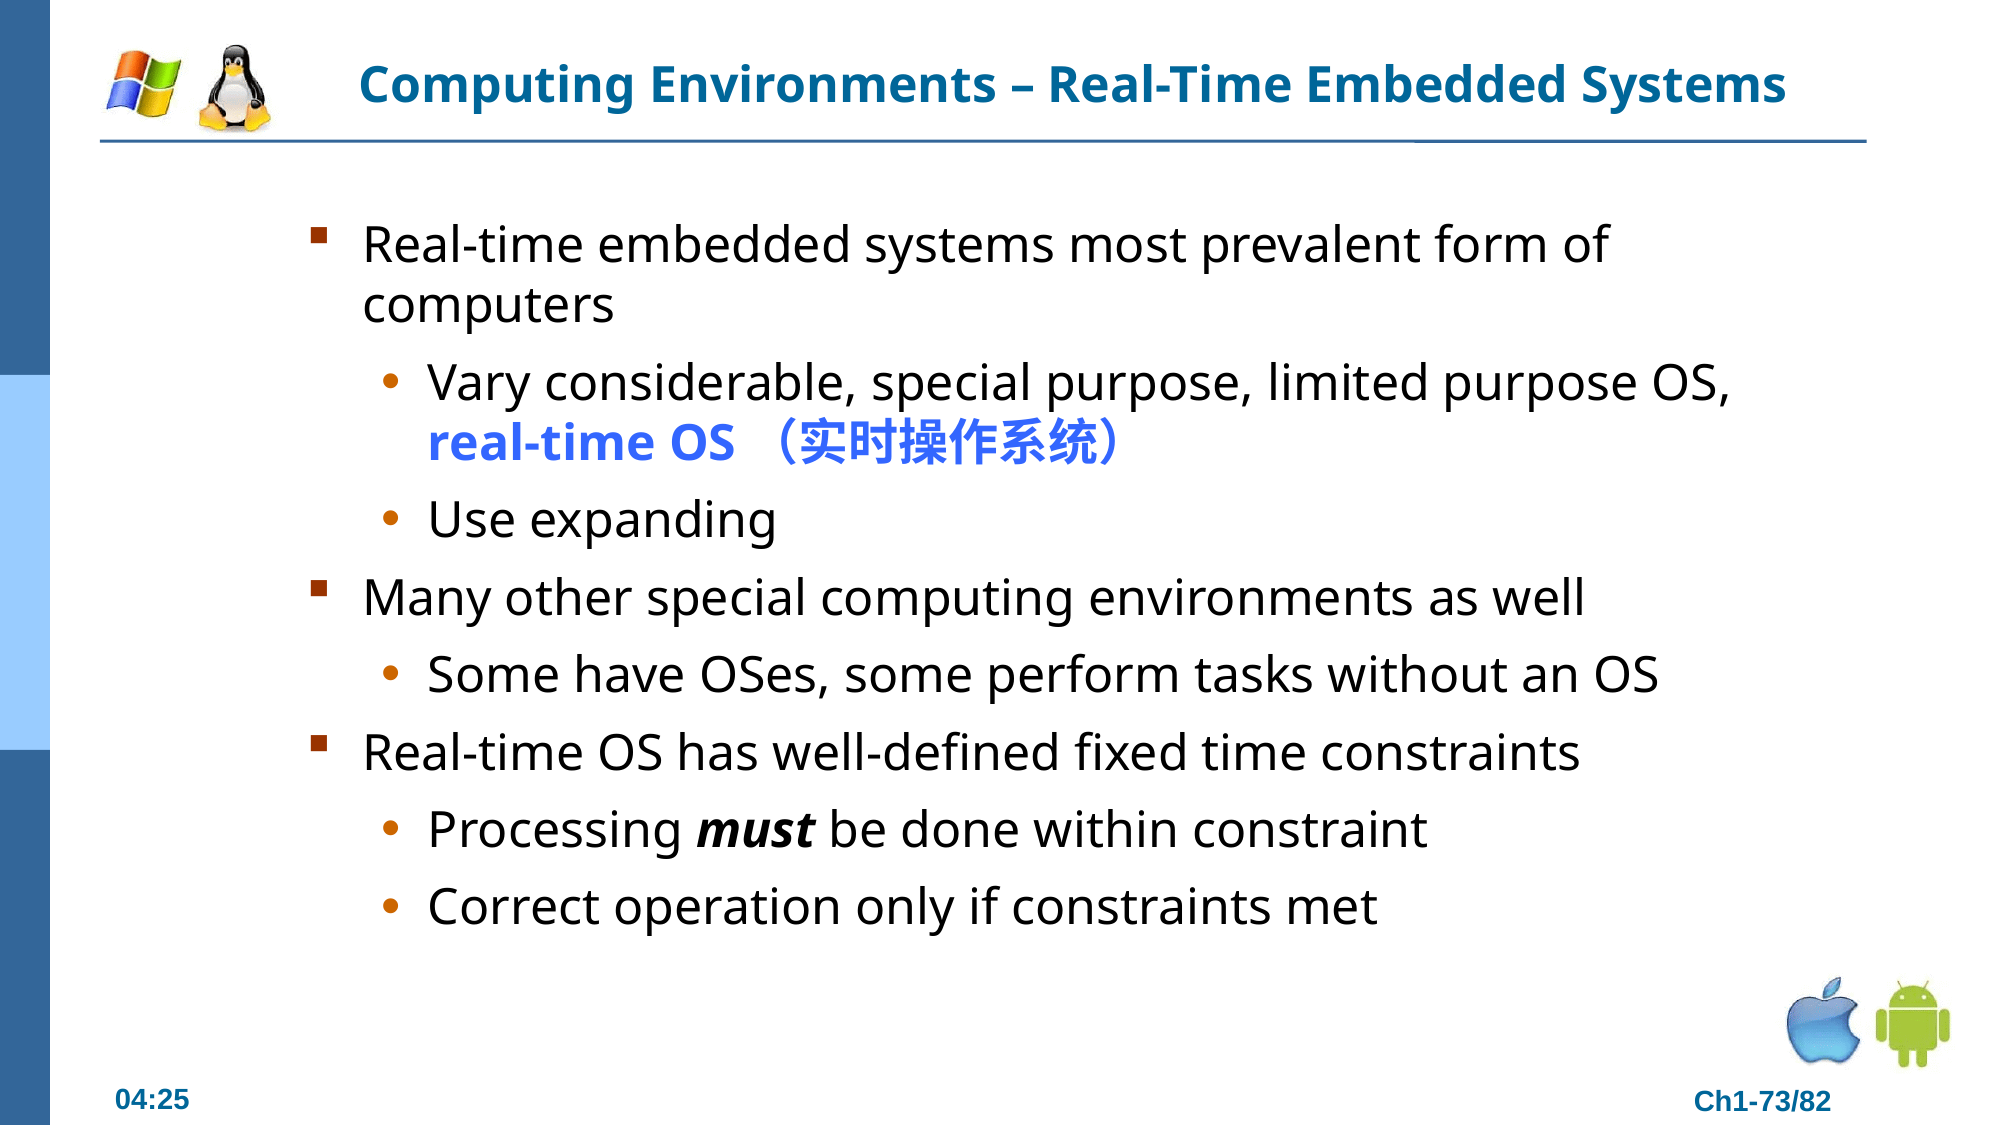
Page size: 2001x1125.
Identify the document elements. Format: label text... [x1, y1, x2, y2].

picture [99, 36, 285, 137]
picture [1774, 973, 1959, 1074]
list Real-time embedded systems most prevalent form of computers Vary considerable, special purpose, limited purpose OS, real-time OS（实时操作系统） Use expanding Many other special computing environments as well Some have OSes, some perform tasks without an OS Real-time OS has well-defined fixed time constraints Processing must be done within constraint Correct operation only if constraints met [291, 205, 1816, 1006]
title Computing Environments – Real-Time Embedded Systems [291, 25, 1856, 120]
